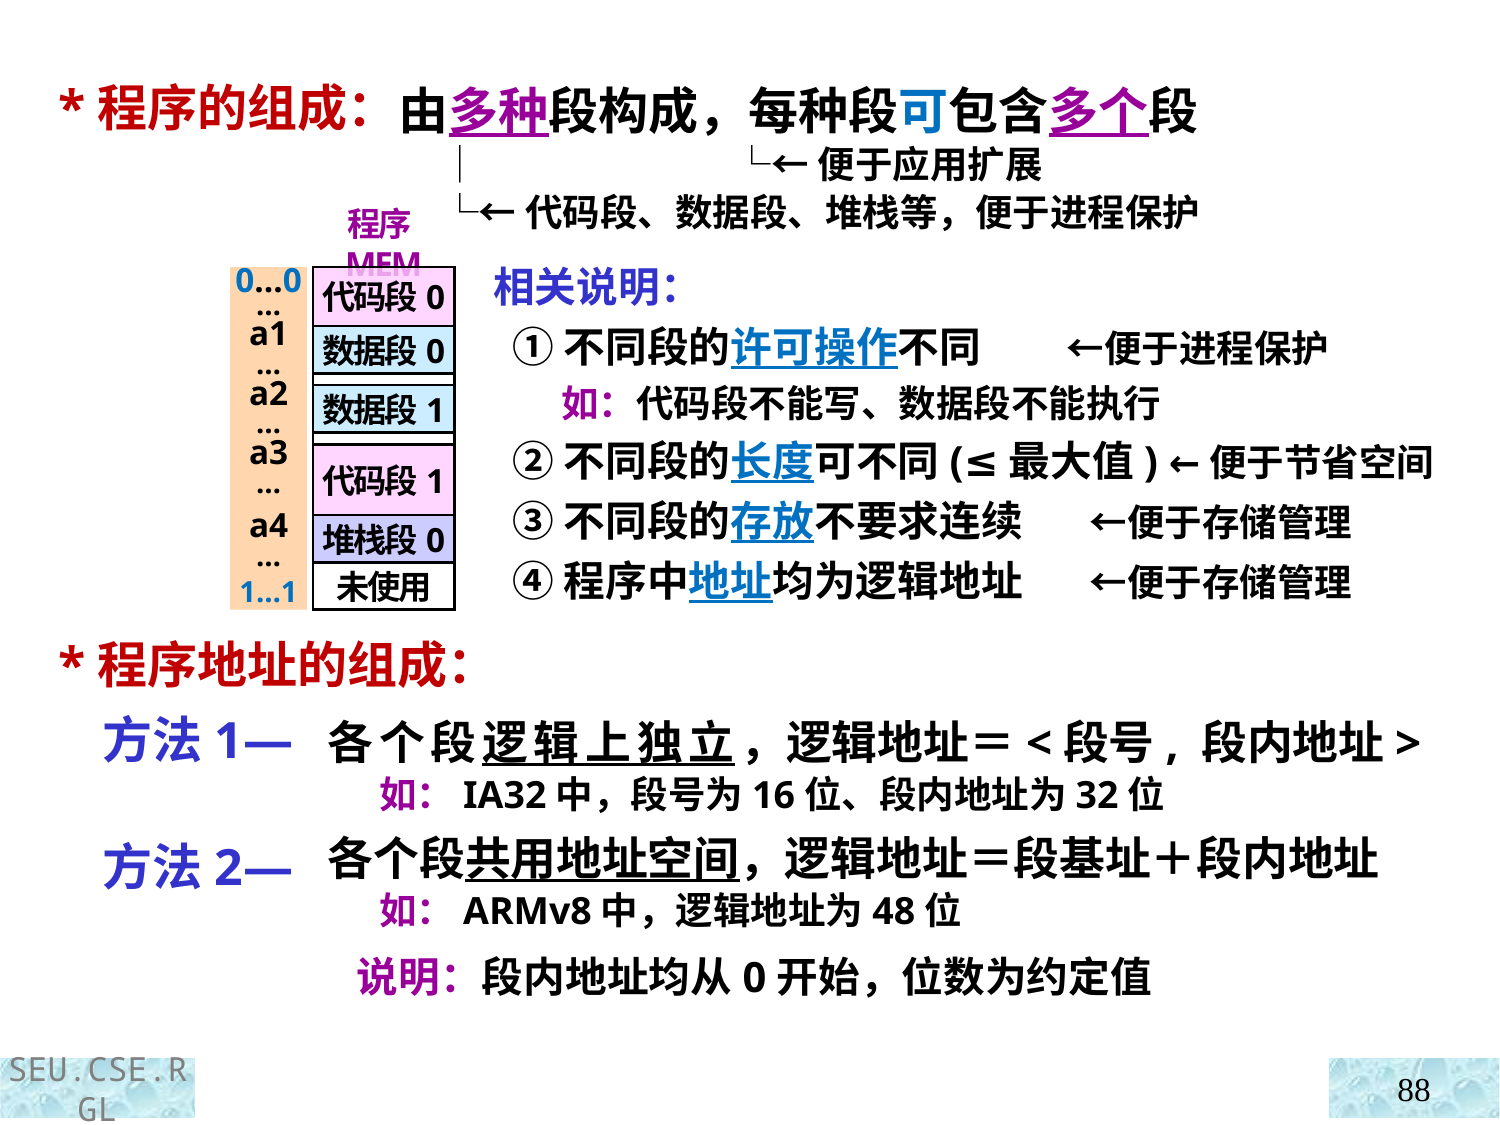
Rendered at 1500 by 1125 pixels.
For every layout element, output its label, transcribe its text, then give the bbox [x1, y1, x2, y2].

text_box 由多种段构成，每种段可包含多个段 │ └←便于应用扩展 └←代码段、数据段、堆栈等，便于进程保护 [383, 56, 1471, 241]
text_box 各个段逻辑上独立，逻辑地址＝<段号, 段内地址> 如：IA32中，段号为16位、段内地址为32位 各个段共用地址空间，逻辑地址＝段基址＋段内地址 如：ARMv8中，逻辑地址为48位 说明：段内地址均从0开始，位数为约定值 [312, 692, 1471, 1001]
text_box 相关说明： ①不同段的许可操作不同 ←便于进程保护 如：代码段不能写、数据段不能执行 ②不同段的长度可不同(≤最大值) ←便于节省空间 ③不同段的存放不要求连续 ←便于存储管理 ④程序中地址均为逻辑地址 ←便于存储管理 [490, 246, 1483, 610]
slide_number 88 [1328, 1058, 1500, 1118]
text_box [0, 1058, 195, 1118]
text_box *程序的组成： *程序地址的组成： 方法1— 方法2— [30, 54, 561, 903]
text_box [229, 219, 455, 610]
